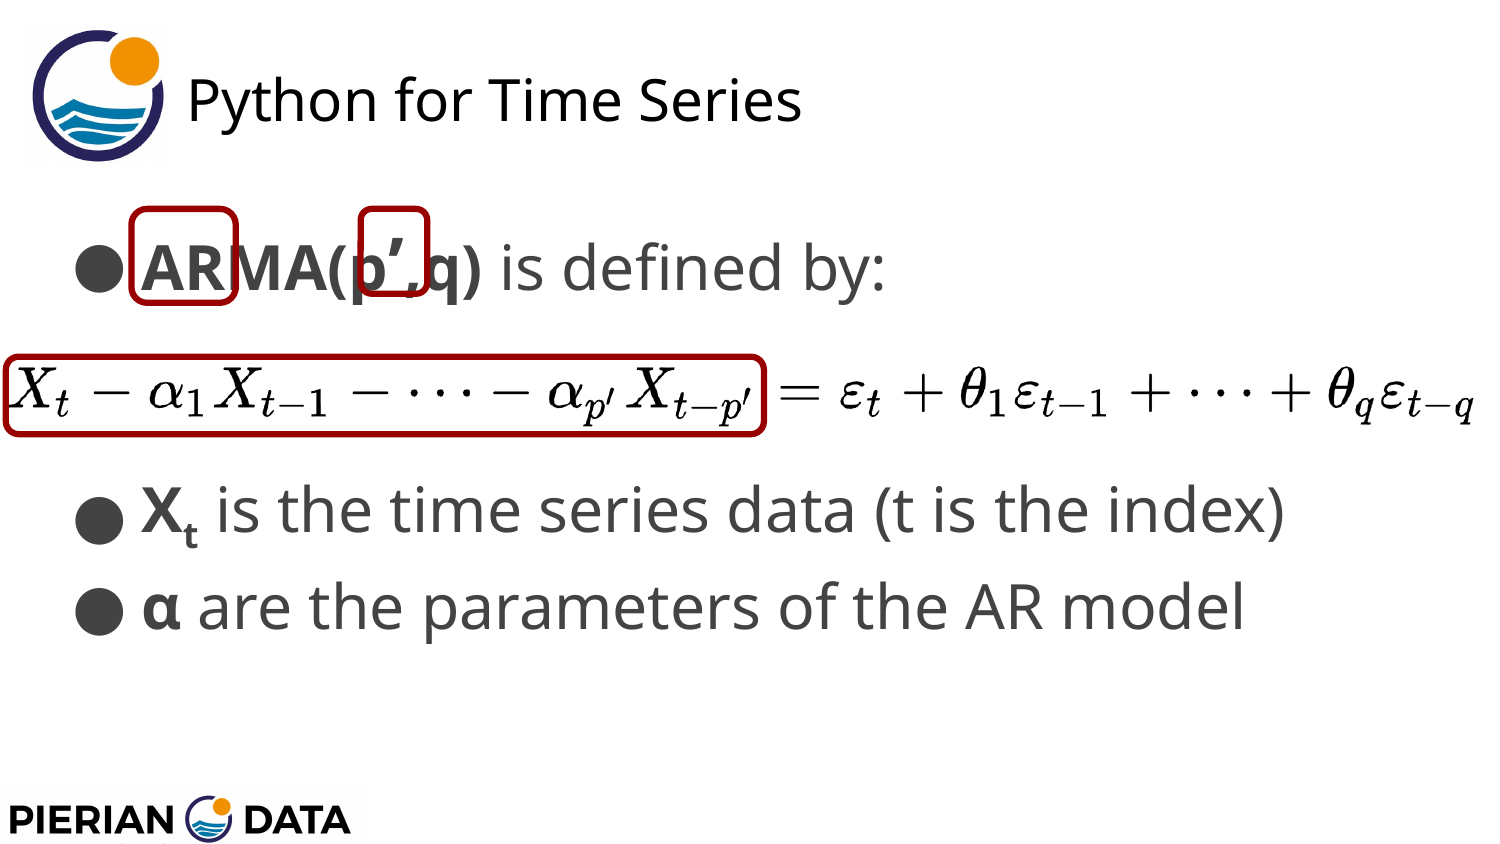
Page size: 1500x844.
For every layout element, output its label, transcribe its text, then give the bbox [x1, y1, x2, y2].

picture [0, 346, 1482, 441]
picture [0, 787, 368, 844]
text_box [131, 208, 236, 303]
title Python for Time Series [176, 48, 1449, 143]
list ARMA(p’,q) is defined by: Xt is the time series data (t is the index) α are the parameters of the AR model [51, 450, 1449, 750]
picture [24, 24, 172, 167]
list ARMA(p’,q) is defined by: Xt is the time series data (t is the index) α are the parameters of the AR model [51, 189, 1449, 344]
text_box [360, 208, 428, 294]
